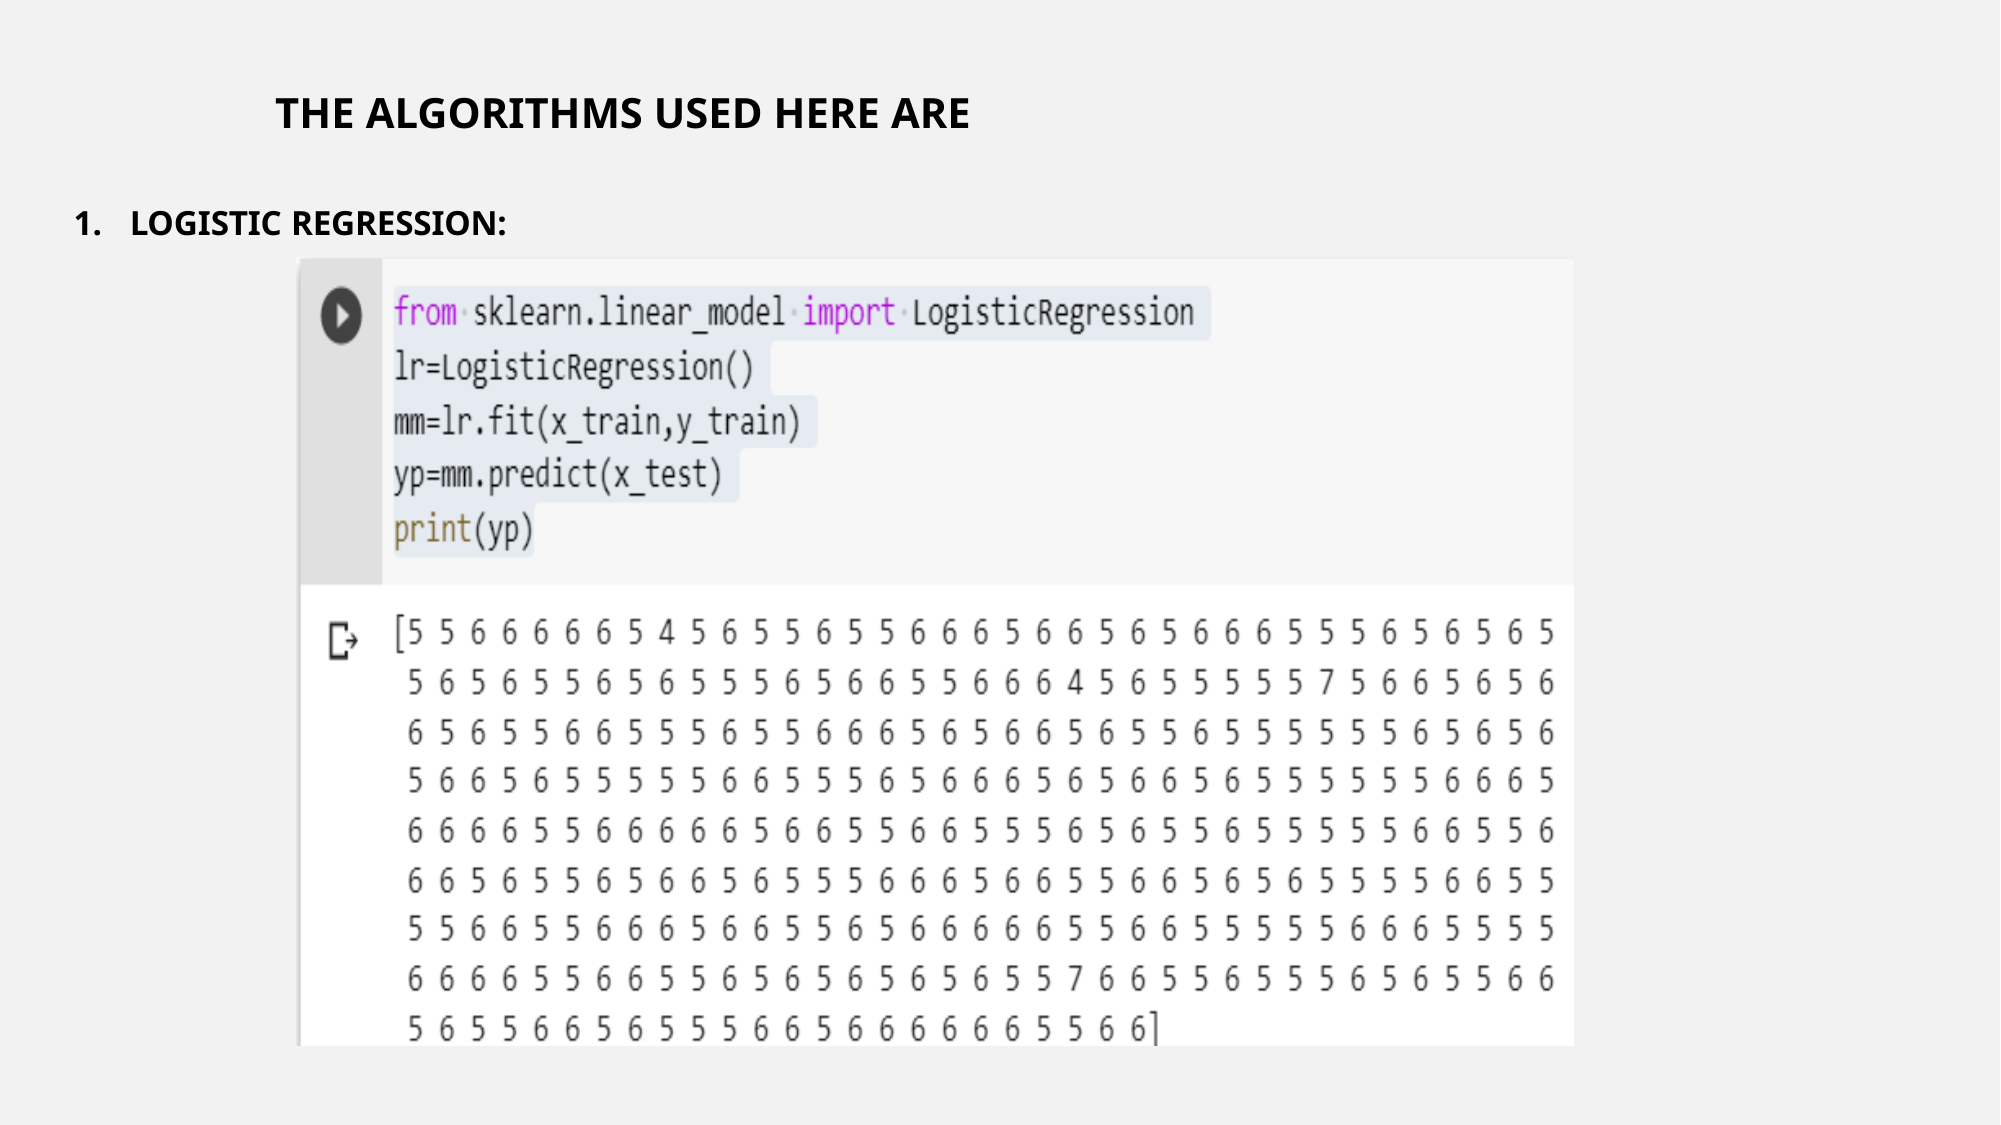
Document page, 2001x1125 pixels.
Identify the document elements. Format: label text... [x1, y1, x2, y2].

text_box THE ALGORITHMS USED HERE ARE LOGISTIC REGRESSION: [58, 79, 1727, 310]
picture [296, 257, 1574, 1046]
